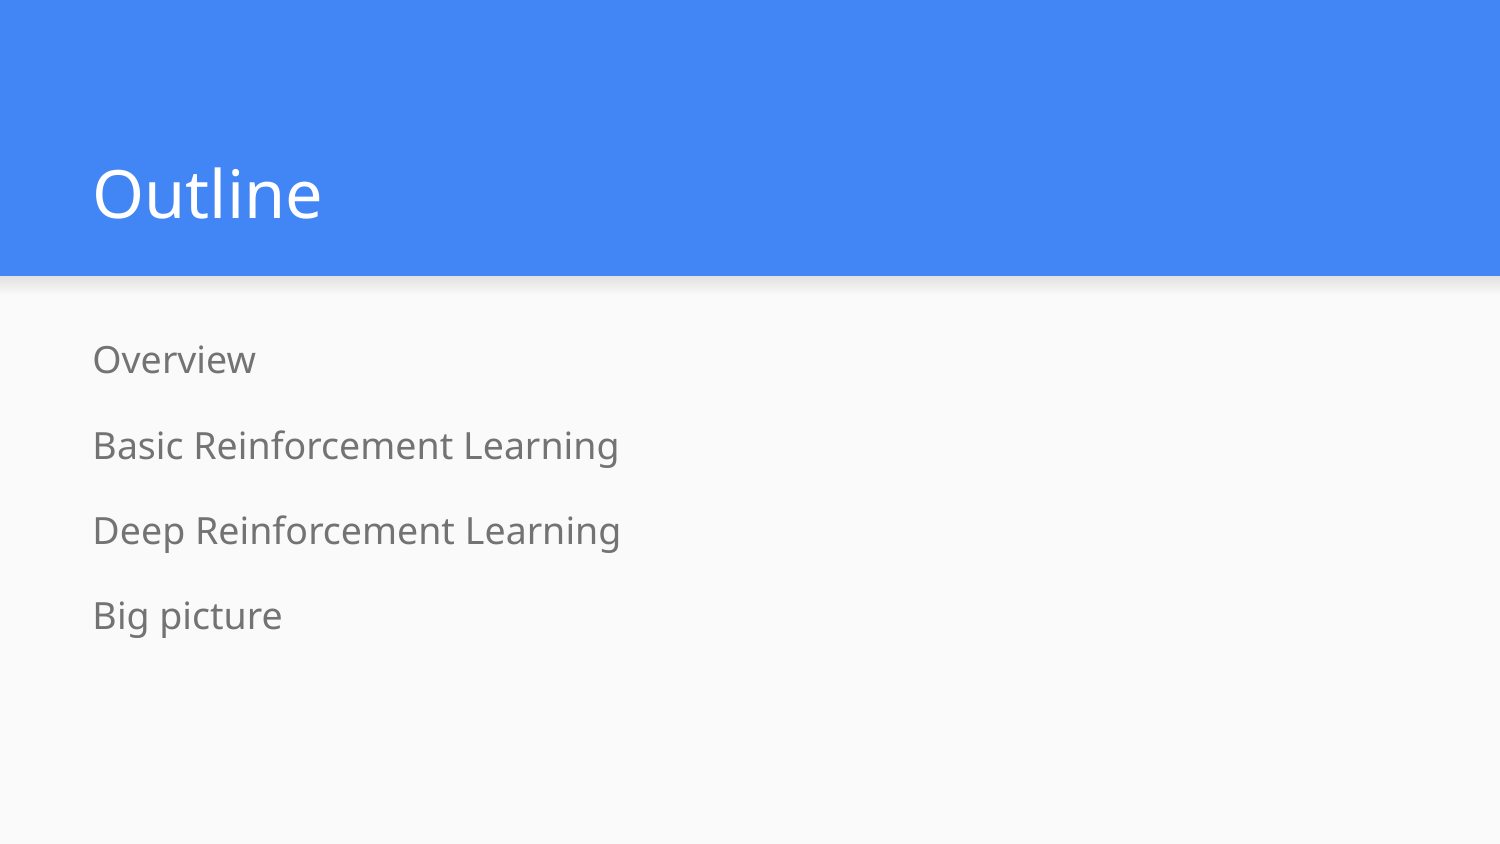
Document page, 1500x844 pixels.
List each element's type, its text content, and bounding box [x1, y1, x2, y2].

title Outline [77, 121, 1427, 248]
list Overview Basic Reinforcement Learning Deep Reinforcement Learning Big picture [77, 314, 1427, 760]
